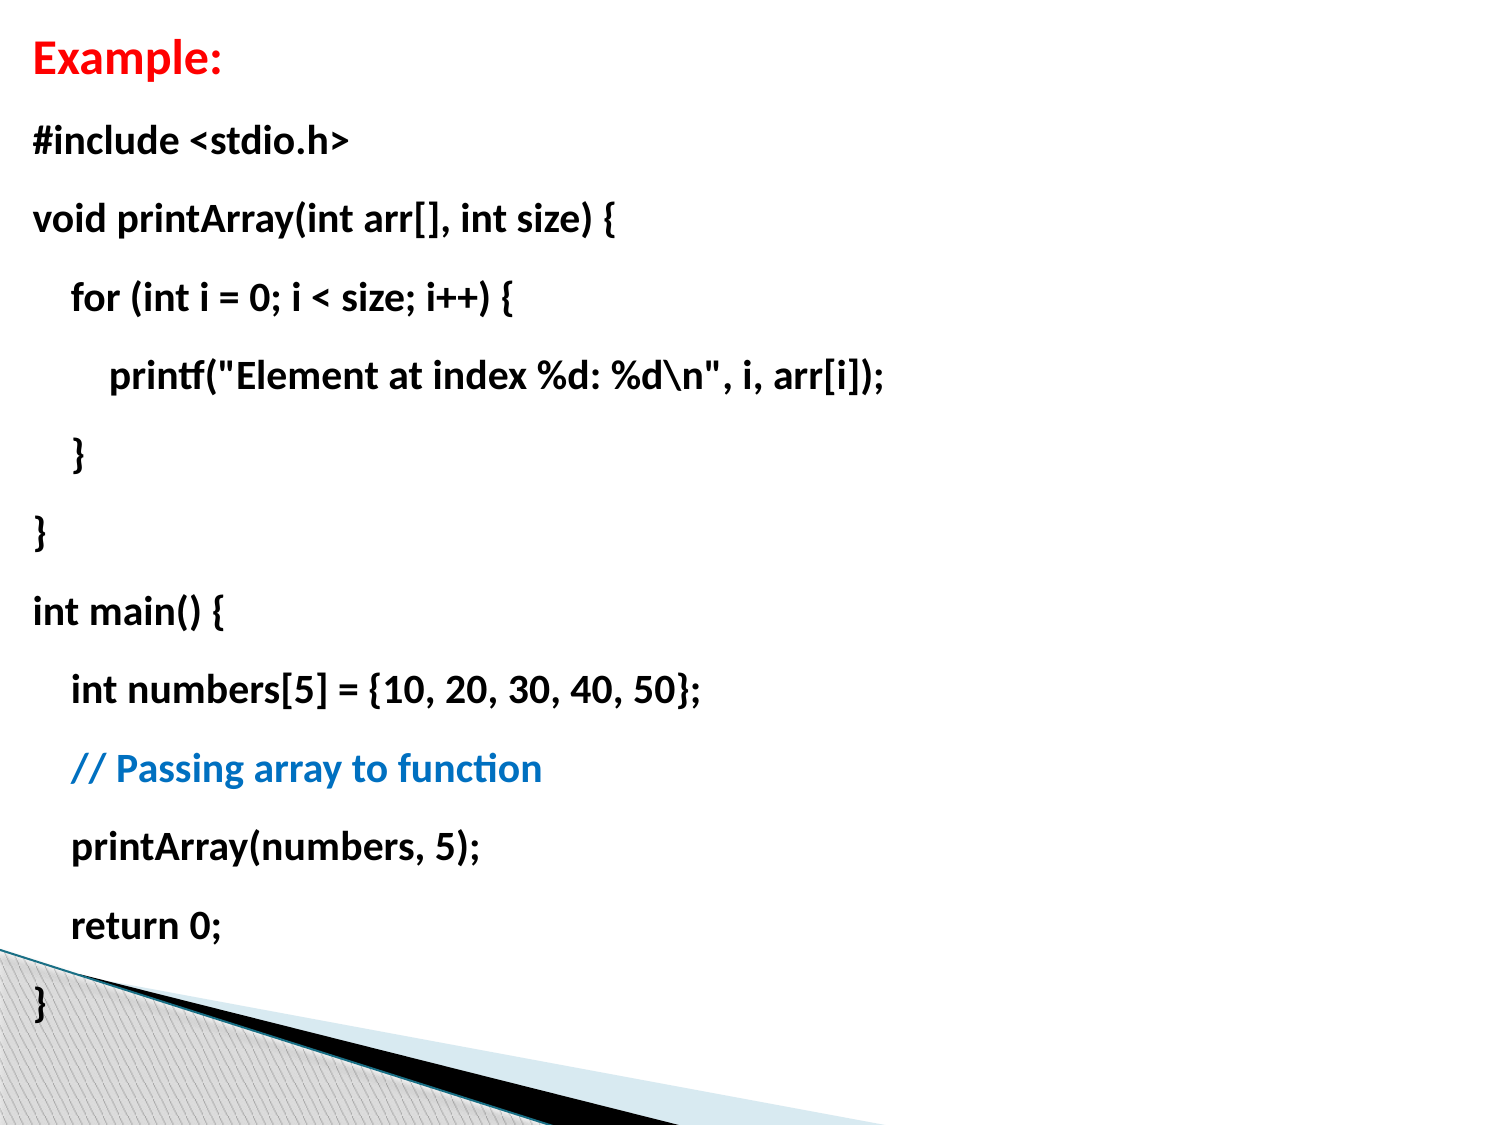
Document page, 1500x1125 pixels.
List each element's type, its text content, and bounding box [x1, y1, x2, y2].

list Example: #include <stdio.h> void printArray(int arr[], int size) { for (int i = 0; i < size; i++) { printf("Element at index %d: %d\n", i, arr[i]); } } int main() { int numbers[5] = {10, 20, 30, 40, 50}; // Passing array to function printArray(numbers, 5); return 0; } [0, 12, 1500, 1125]
